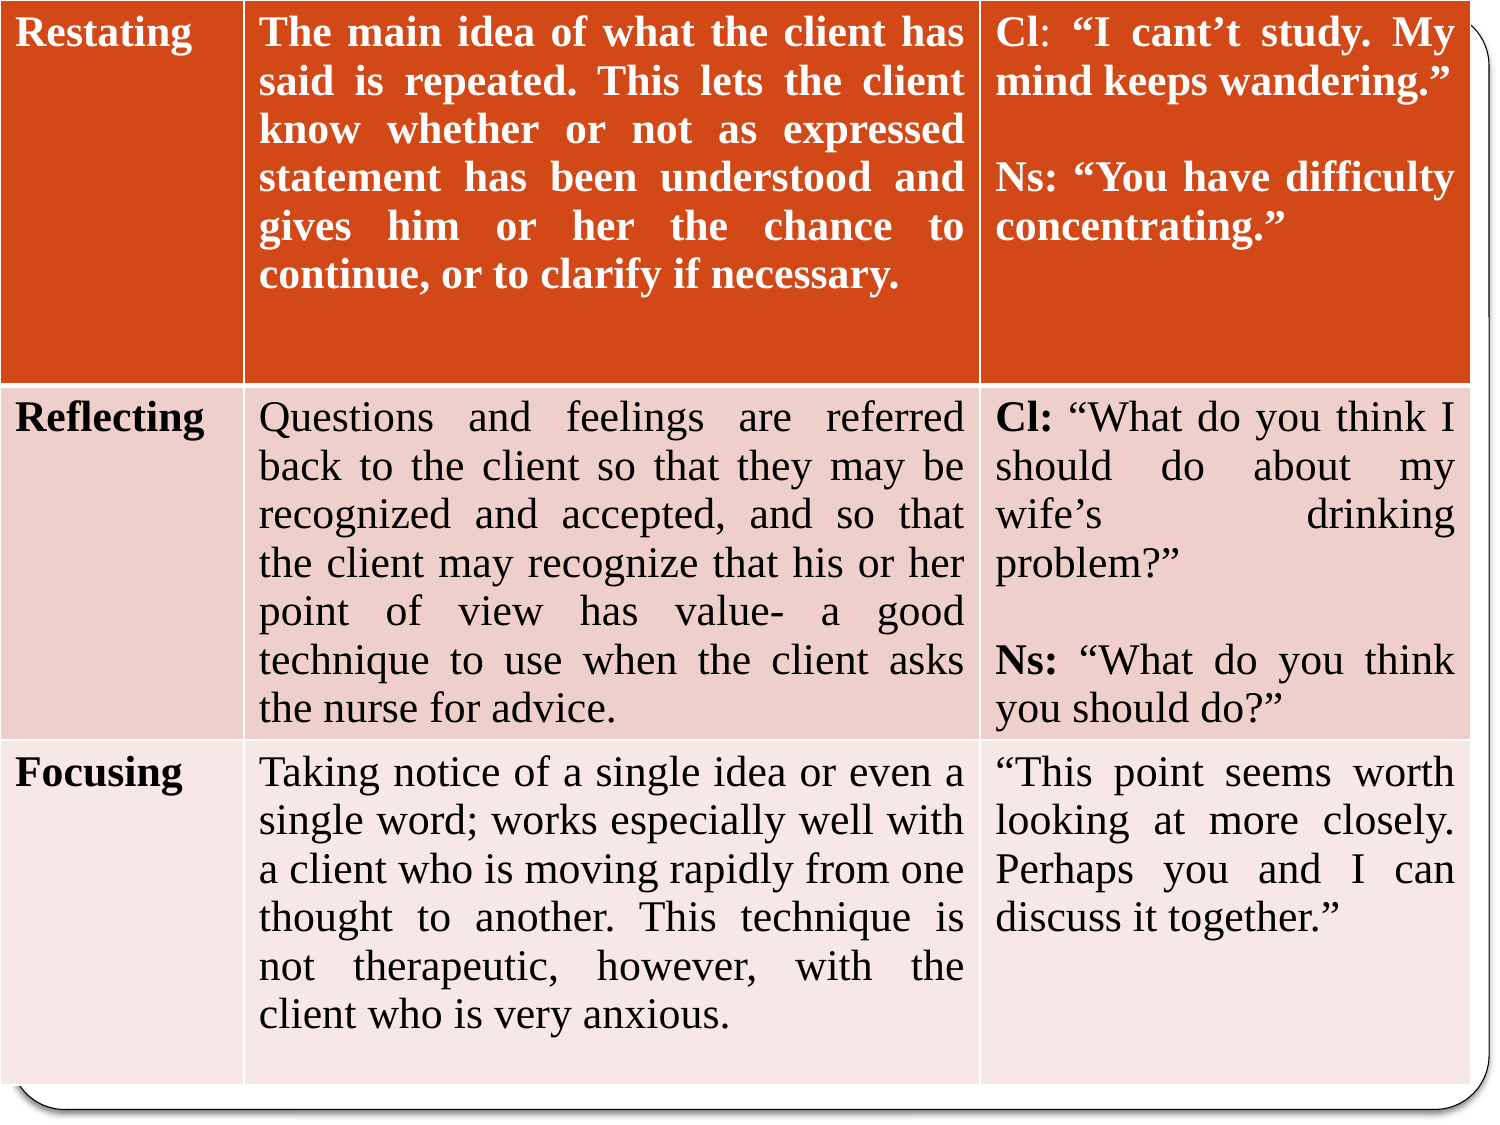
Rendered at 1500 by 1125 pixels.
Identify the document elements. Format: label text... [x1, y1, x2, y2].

table_cell Reflecting [1, 388, 243, 739]
table_header The main idea of what the client has said is repeated. This lets the client know whether or not as expressed statement has been understood and gives him or her the chance to continue, or to clarify if necessary. [245, 1, 979, 383]
table_header Restating [1, 1, 243, 383]
table_cell Cl: “What do you think I should do about my wife’s drinking problem?” Ns: “What do you think you should do?” [981, 388, 1470, 739]
table_header Cl: “I cant’t study. My mind keeps wandering.” Ns: “You have difficulty concentrating.” [981, 1, 1470, 383]
table_cell Questions and feelings are referred back to the client so that they may be recognized and accepted, and so that the client may recognize that his or her point of view has value- a good technique to use when the client asks the nurse for advice. [245, 388, 979, 739]
table_cell Taking notice of a single idea or even a single word; works especially well with a client who is moving rapidly from one thought to another. This technique is not therapeutic, however, with the client who is very anxious. [245, 741, 979, 1084]
table_cell Focusing [1, 741, 243, 1084]
table_cell “This point seems worth looking at more closely. Perhaps you and I can discuss it together.” [981, 741, 1470, 1084]
